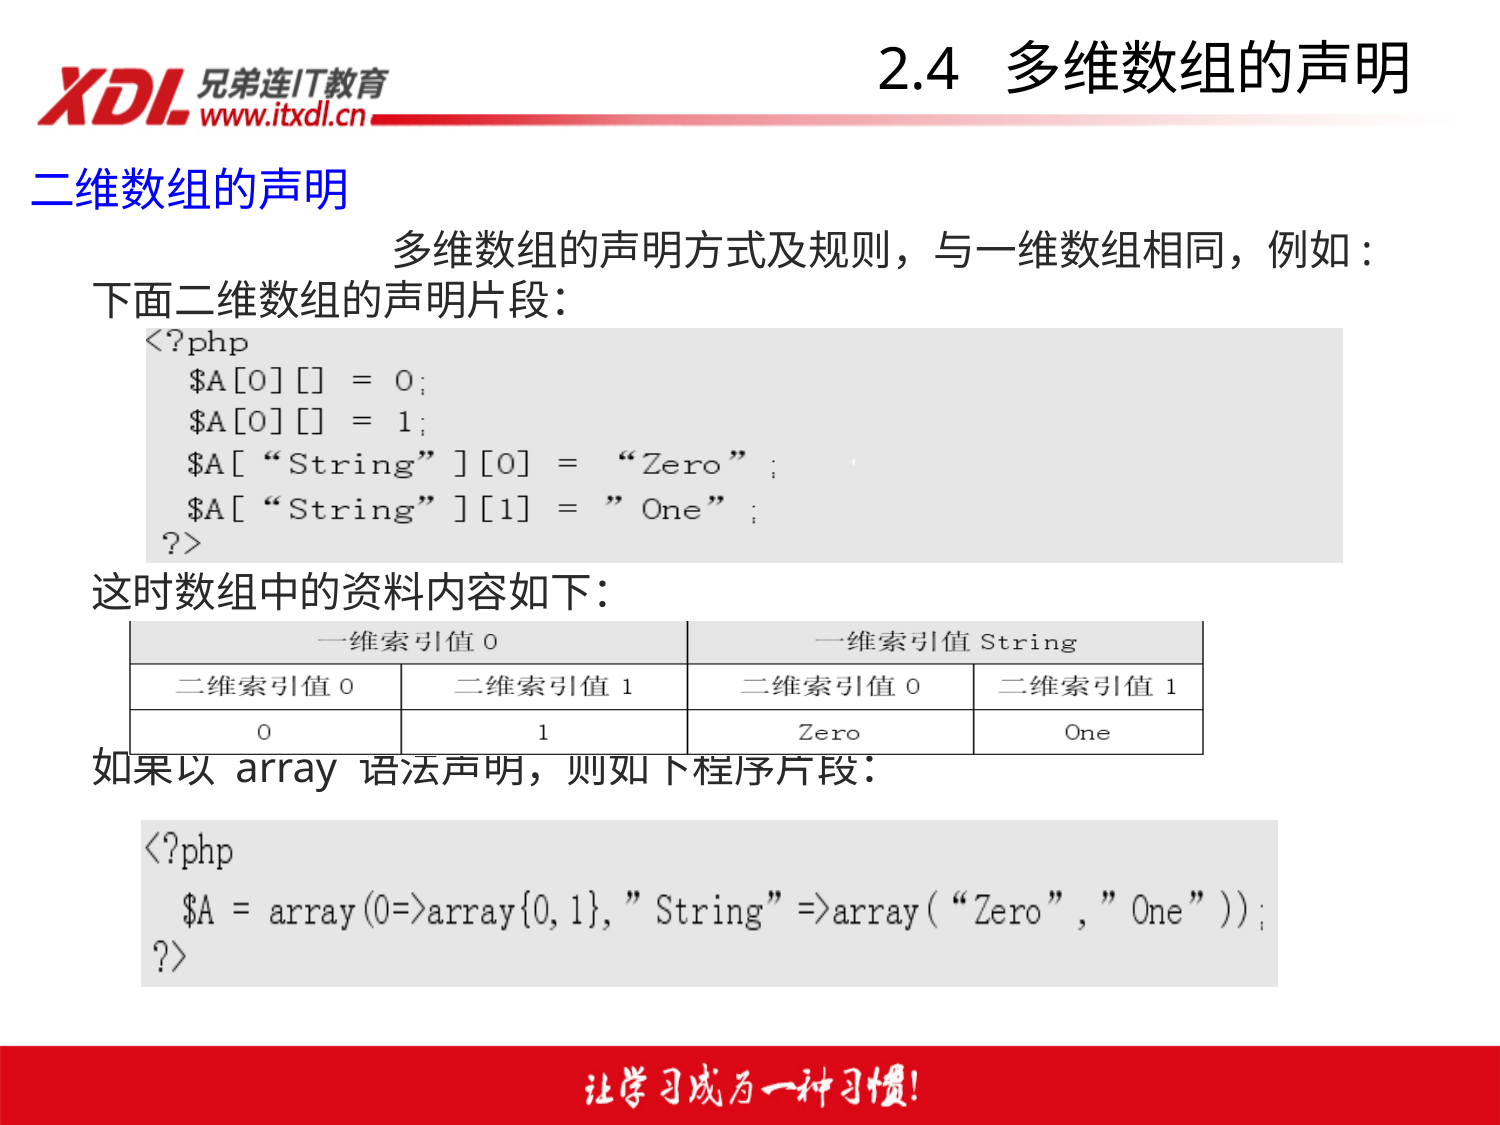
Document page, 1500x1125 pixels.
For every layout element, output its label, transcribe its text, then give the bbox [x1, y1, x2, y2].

picture [0, 0, 1500, 1125]
text_box 二维数组的声明 多维数组的声明方式及规则，与一维数组相同，例如:下面二维数组的声明片段： 这时数组中的资料内容如下： 如果以 array 语法声明，则如下程序片段： [29, 160, 1389, 1017]
title 2.4 多维数组的声明 [359, 18, 1427, 114]
